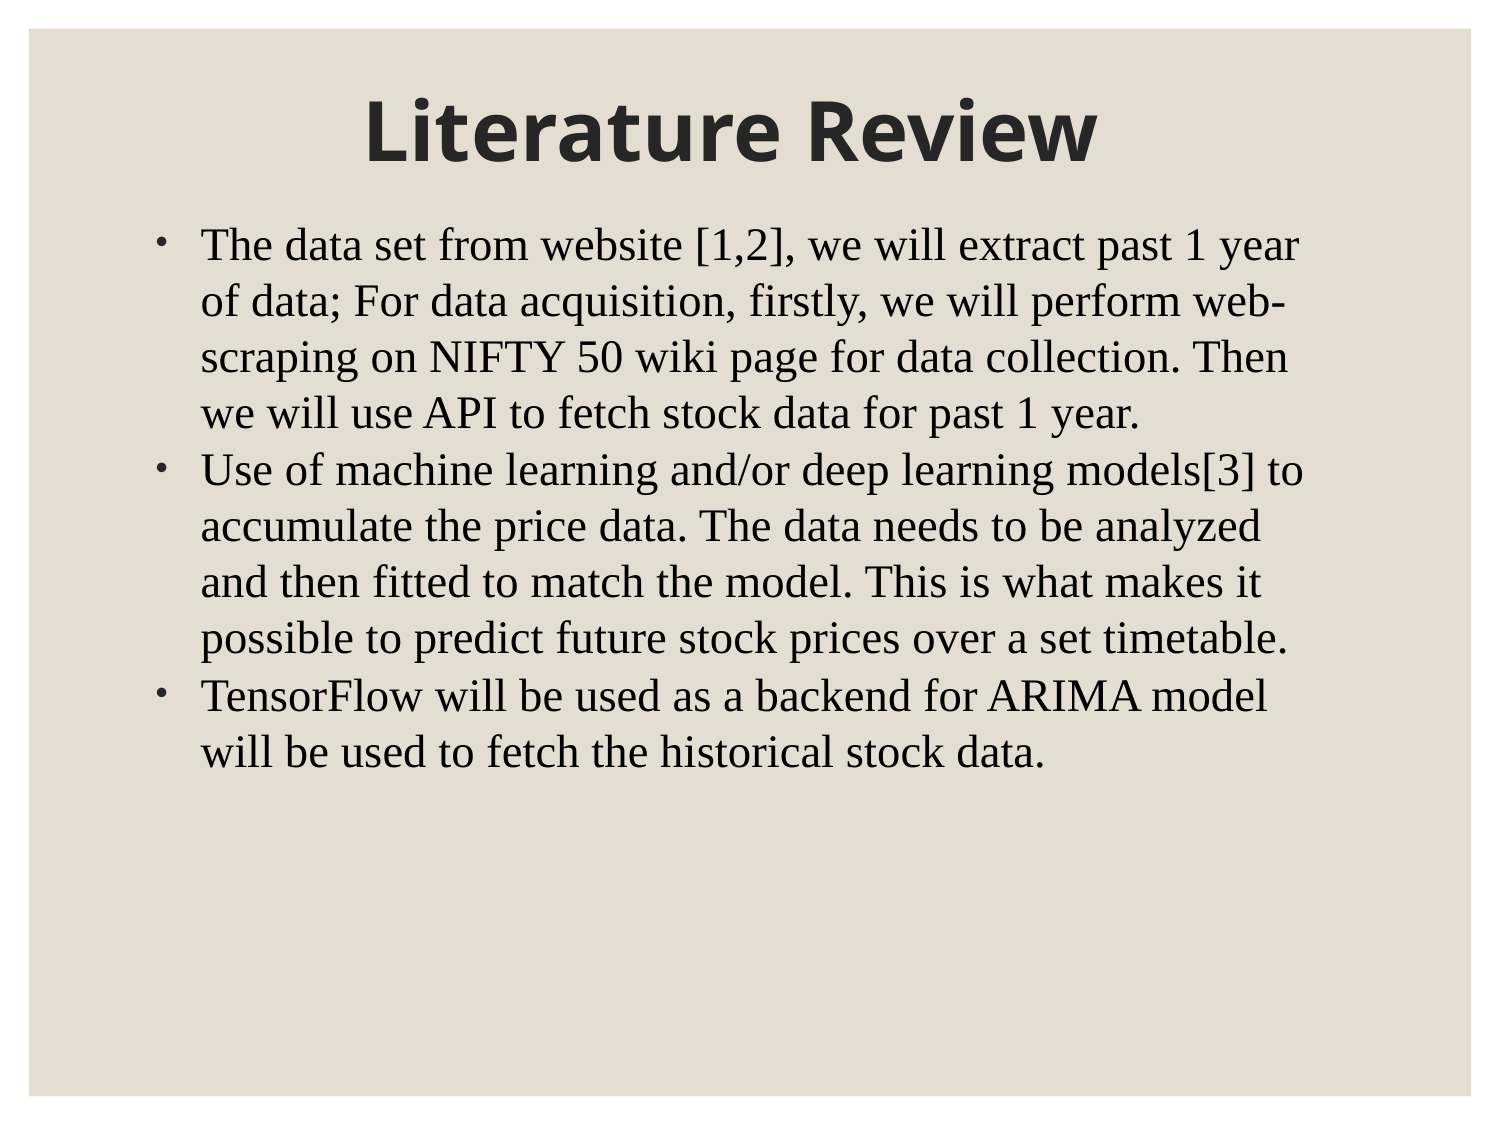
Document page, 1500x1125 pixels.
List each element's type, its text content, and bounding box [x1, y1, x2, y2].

list The data set from website [1,2], we will extract past 1 year of data; For data acquisition, firstly, we will perform web-scraping on NIFTY 50 wiki page for data collection. Then we will use API to fetch stock data for past 1 year. Use of machine learning and/or deep learning models[3] to accumulate the price data. The data needs to be analyzed and then fitted to match the model. This is what makes it possible to predict future stock prices over a set timetable. TensorFlow will be used as a backend for ARIMA model will be used to fetch the historical stock data. [65, 206, 1326, 852]
title Literature Review [100, 22, 1361, 248]
